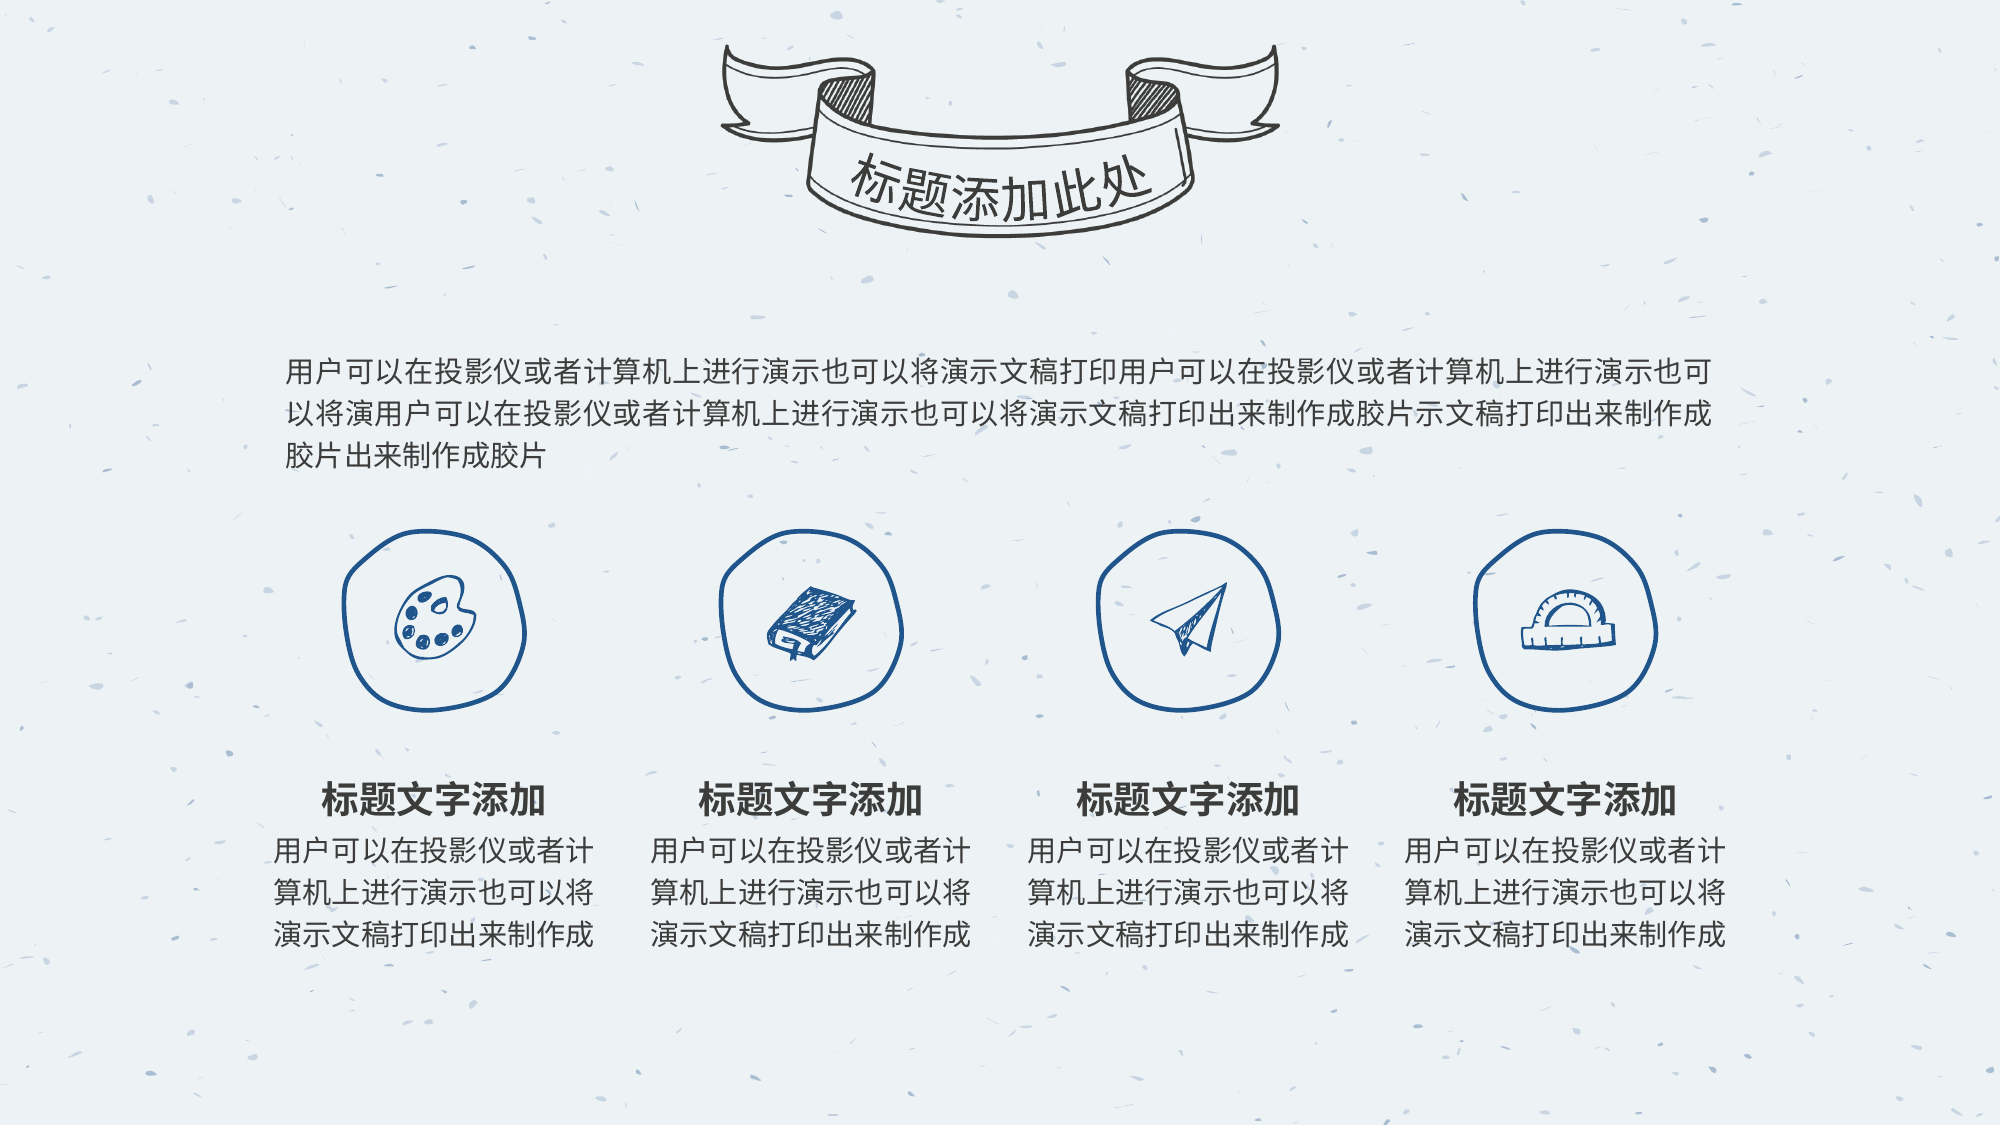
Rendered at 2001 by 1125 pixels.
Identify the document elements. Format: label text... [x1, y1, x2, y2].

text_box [250, 759, 619, 961]
text_box 用户可以在投影仪或者计算机上进行演示也可以将演示文稿打印用户可以在投影仪或者计算机上进行演示也可以将演用户可以在投影仪或者计算机上进行演示也可以将演示文稿打印出来制作成胶片示文稿打印出来制作成胶片出来制作成胶片 [270, 339, 1730, 480]
picture [720, 44, 1280, 239]
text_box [1004, 759, 1373, 961]
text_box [720, 531, 902, 711]
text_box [627, 759, 996, 961]
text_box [343, 531, 525, 711]
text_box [1098, 531, 1279, 711]
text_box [1381, 759, 1750, 961]
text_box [1475, 531, 1656, 711]
